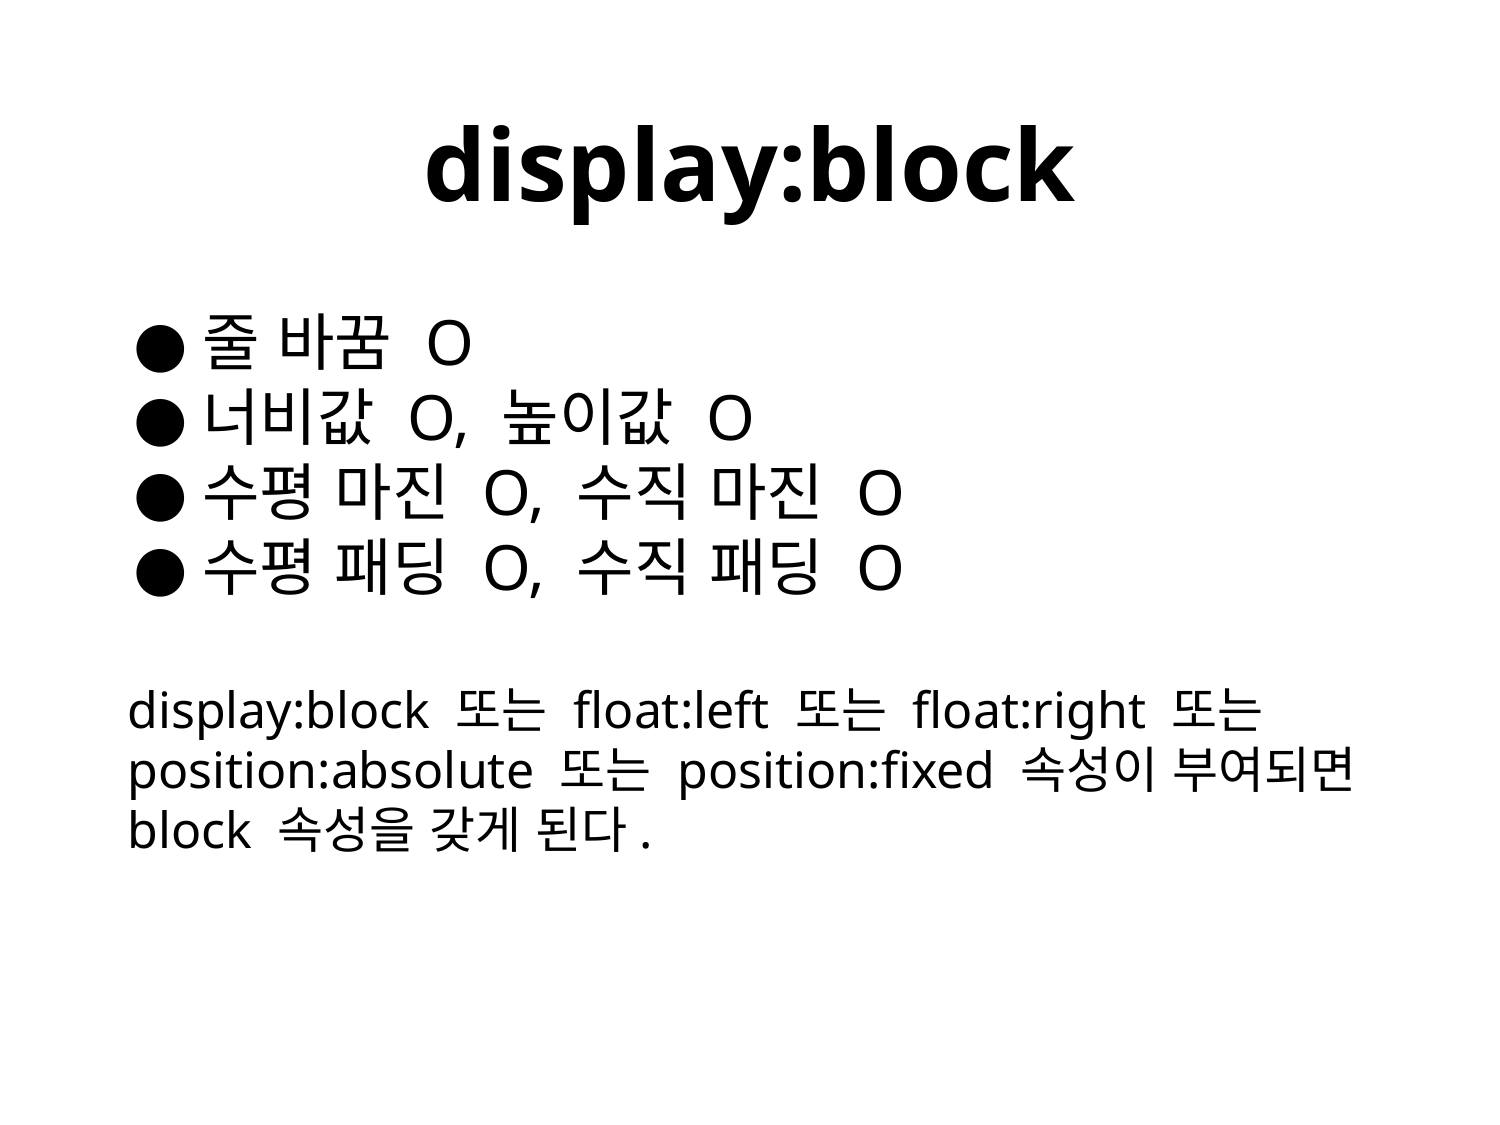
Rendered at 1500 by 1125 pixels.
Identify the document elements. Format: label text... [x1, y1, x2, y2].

title display:block [112, 34, 1388, 288]
subtitle 줄 바꿈 O 너비값 O, 높이값 O 수평 마진 O, 수직 마진 O 수평 패딩 O, 수직 패딩 O display:block 또는 float:left 또는 float:right 또는 position:absolute 또는 position:fixed 속성이 부여되면 block 속성을 갖게 된다. [112, 288, 1388, 1025]
